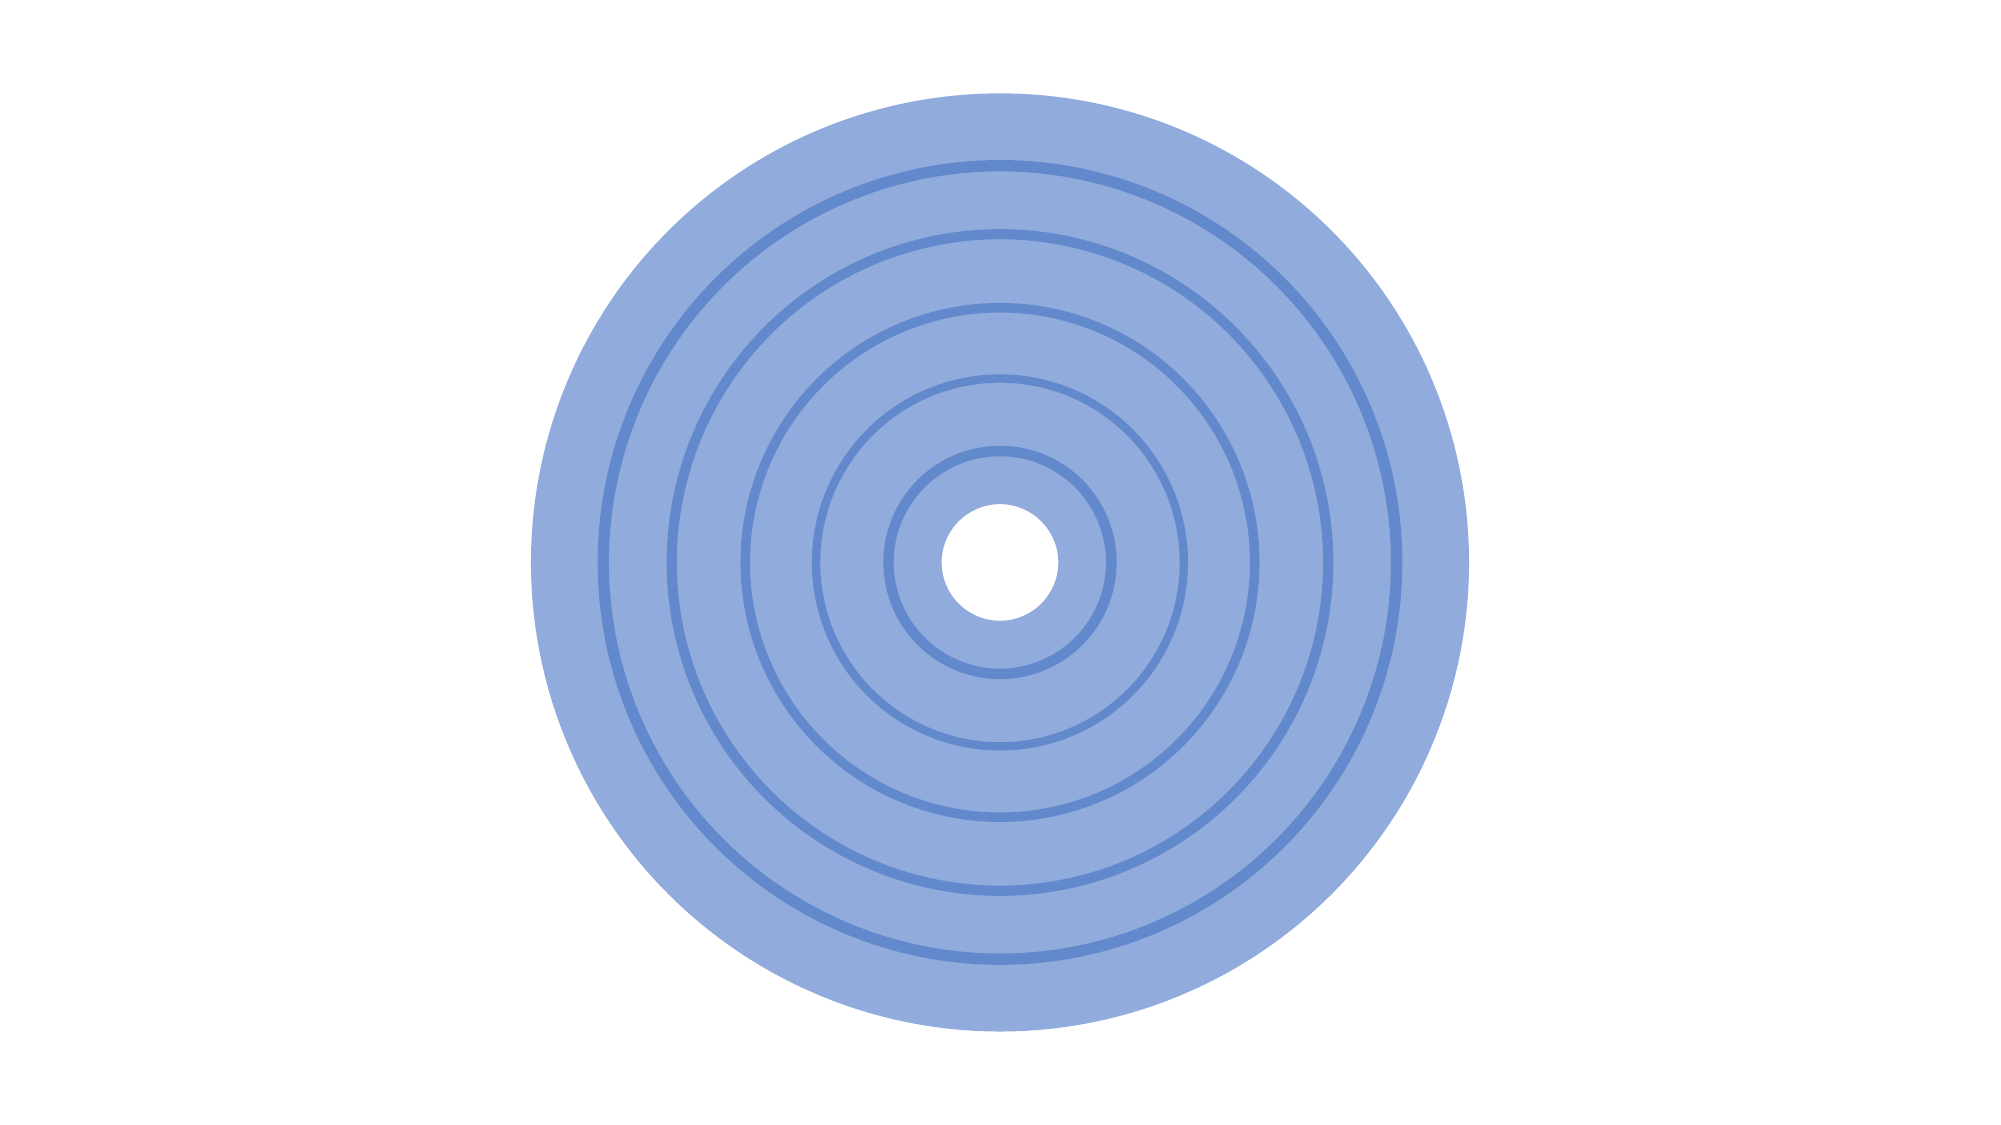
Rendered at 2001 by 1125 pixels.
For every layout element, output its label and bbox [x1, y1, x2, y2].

text_box [882, 444, 1118, 681]
text_box [810, 373, 1190, 752]
text_box [610, 173, 1389, 952]
text_box [752, 314, 1248, 811]
text_box [678, 241, 1322, 884]
text_box [529, 92, 1471, 1033]
